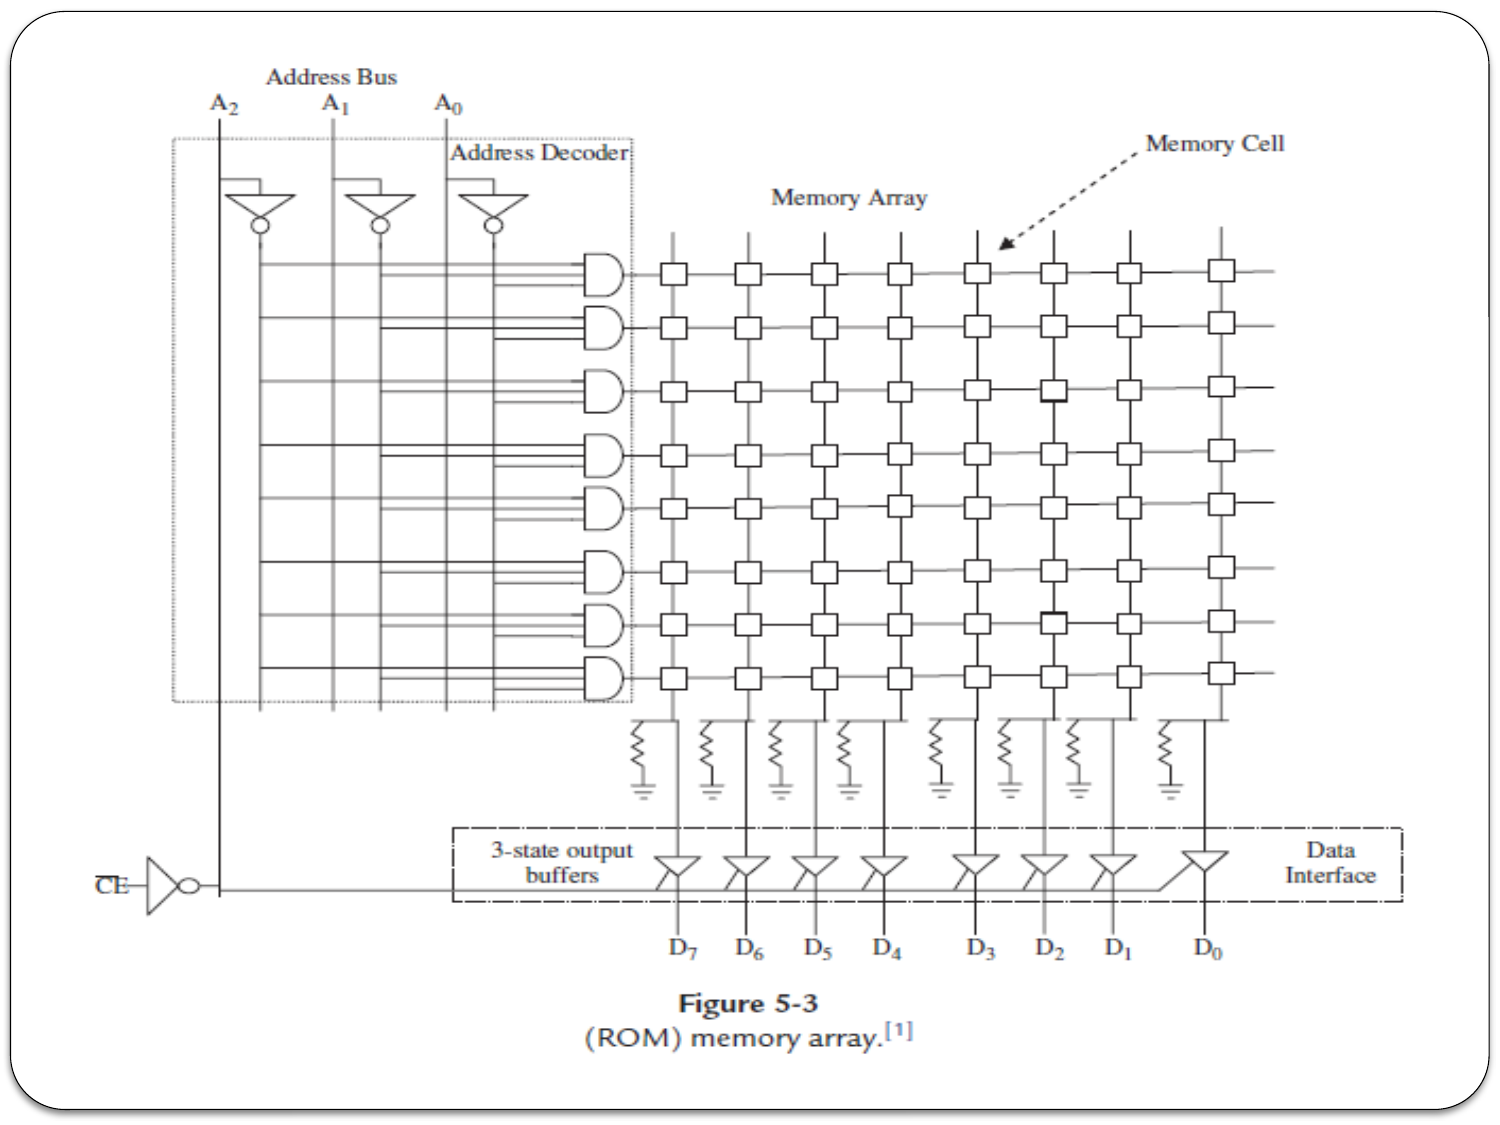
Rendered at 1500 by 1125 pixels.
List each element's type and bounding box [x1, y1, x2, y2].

picture [62, 49, 1426, 1063]
